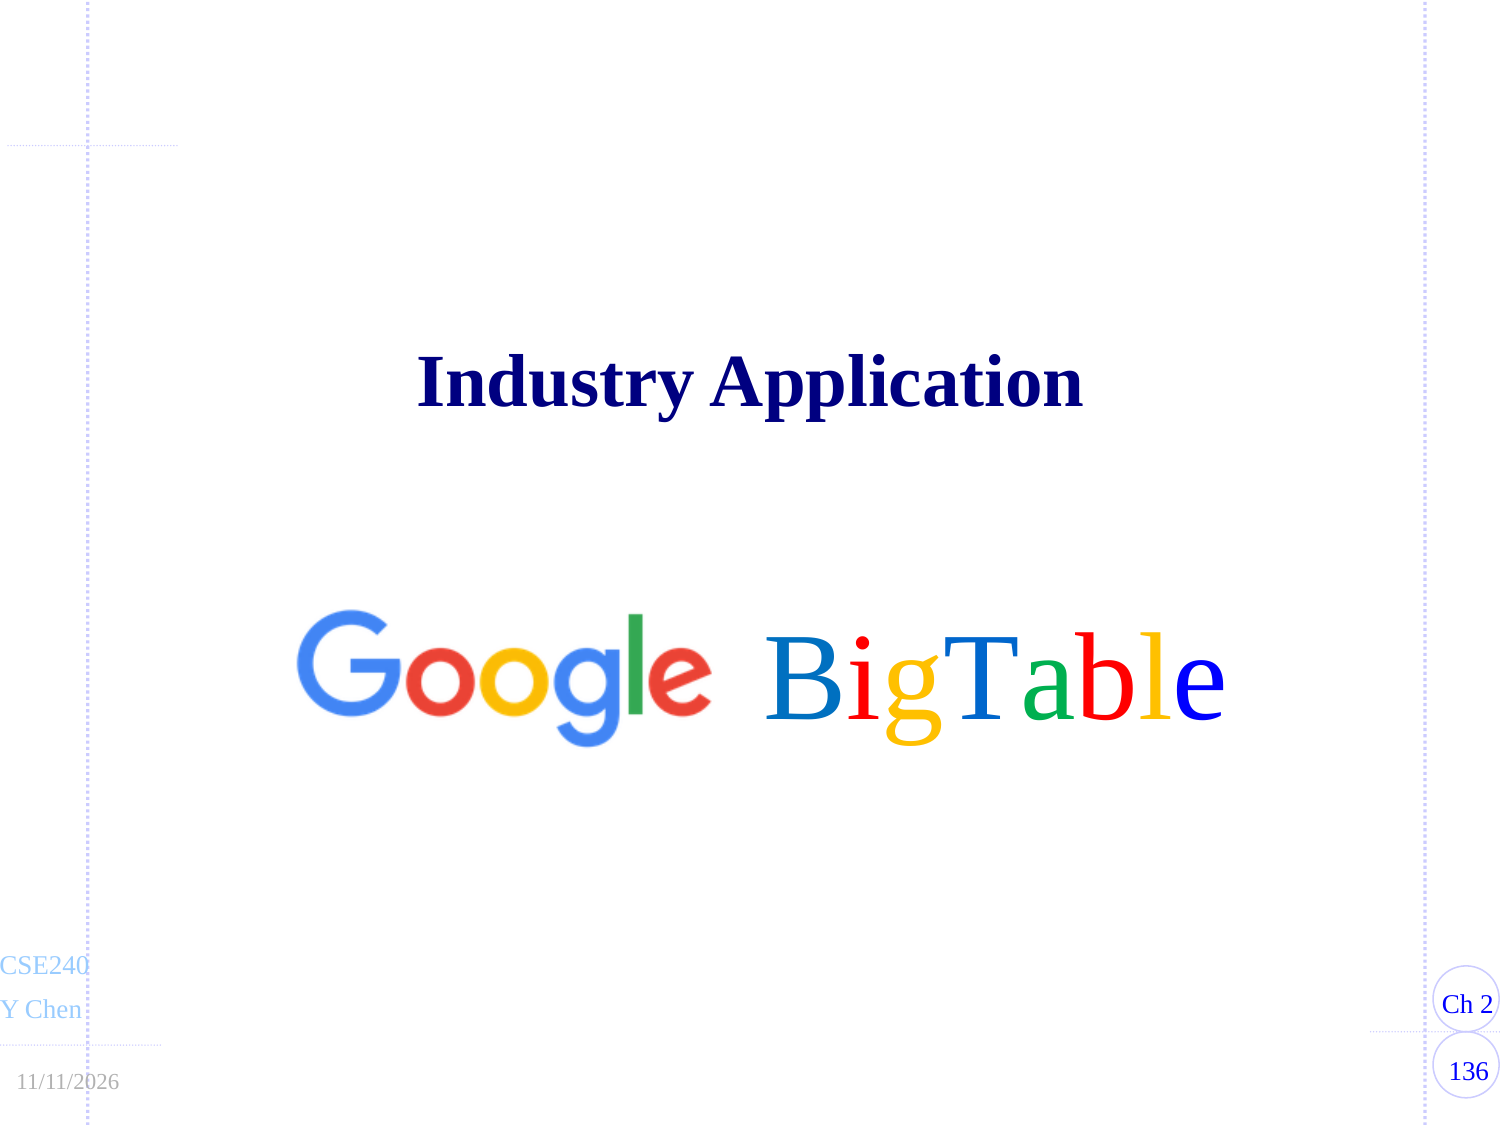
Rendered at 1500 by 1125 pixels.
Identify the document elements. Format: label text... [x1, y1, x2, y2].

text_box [294, 587, 1242, 755]
title Industry Application [112, 262, 1389, 504]
